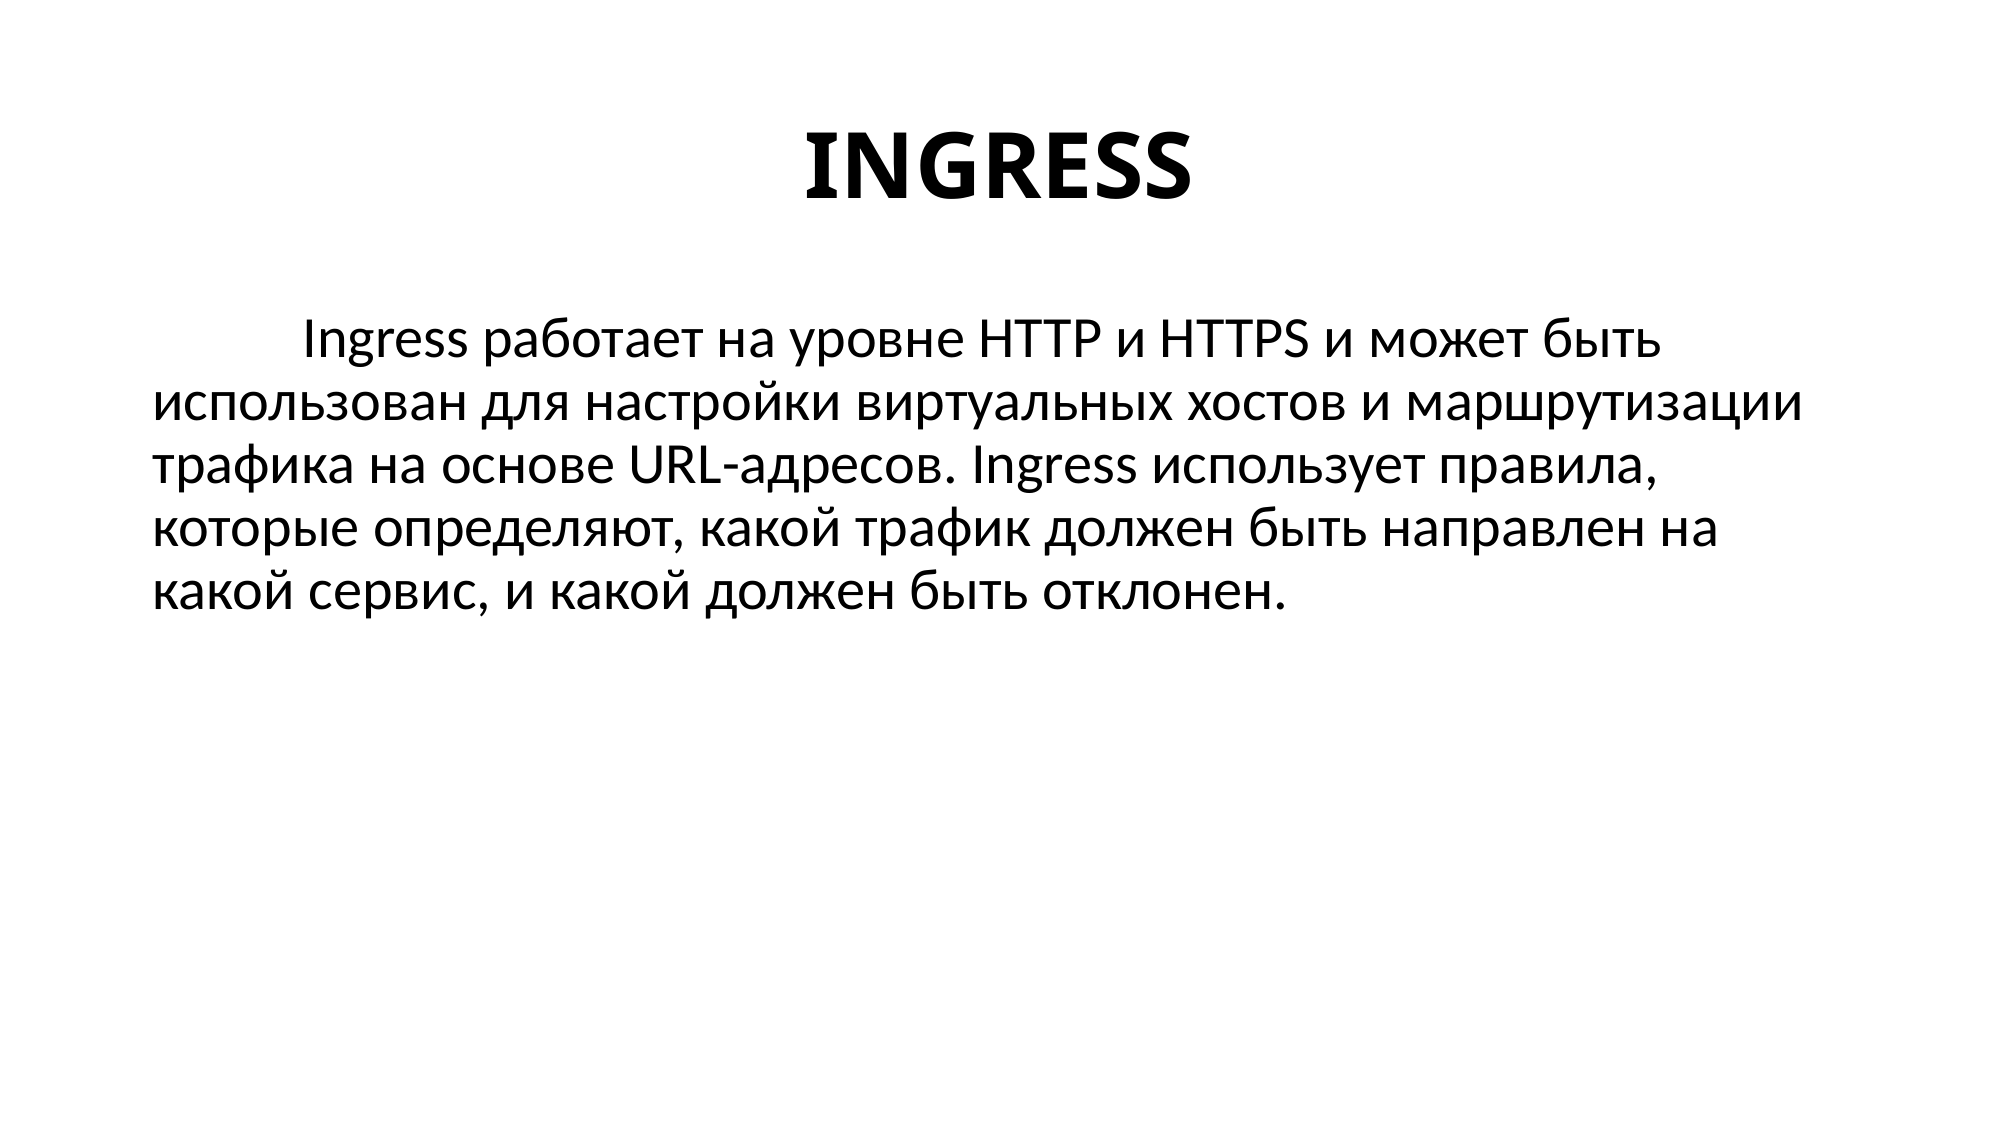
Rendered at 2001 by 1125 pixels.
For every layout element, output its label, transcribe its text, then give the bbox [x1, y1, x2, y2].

list Ingress работает на уровне HTTP и HTTPS и может быть использован для настройки виртуальных хостов и маршрутизации трафика на основе URL-адресов. Ingress использует правила, которые определяют, какой трафик должен быть направлен на какой сервис, и какой должен быть отклонен. [137, 299, 1863, 1014]
title Ingress [137, 59, 1863, 278]
